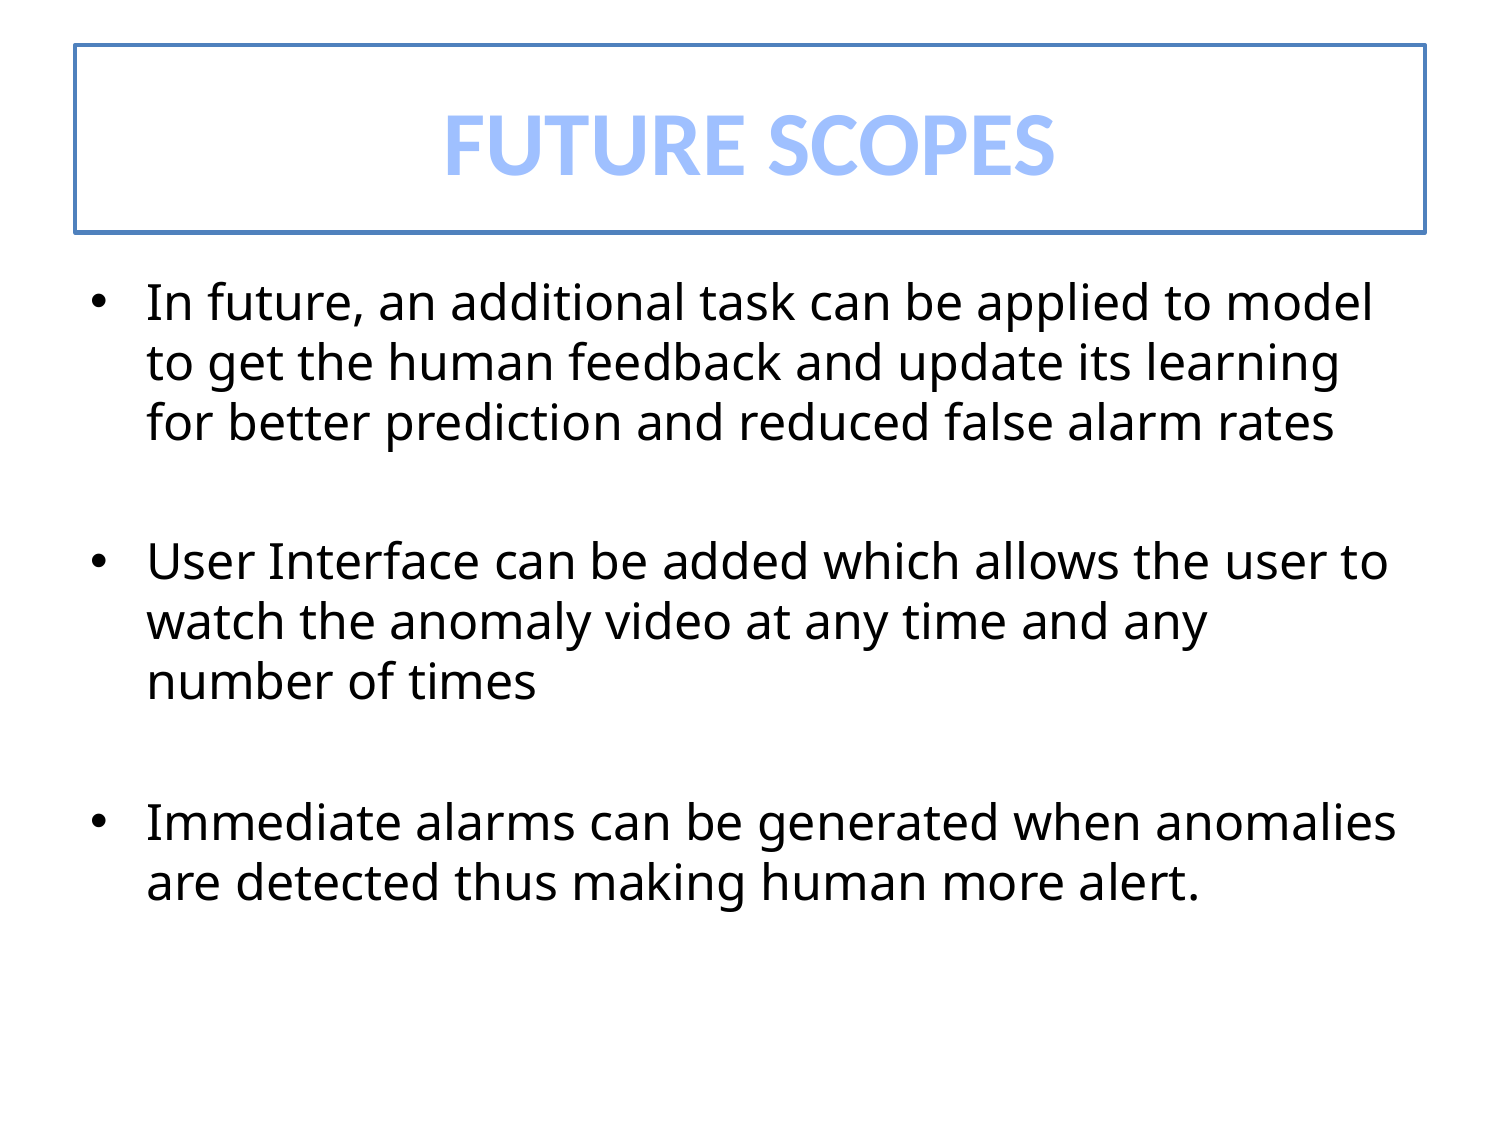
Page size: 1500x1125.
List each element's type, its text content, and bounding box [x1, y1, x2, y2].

list In future, an additional task can be applied to model to get the human feedback and update its learning for better prediction and reduced false alarm rates User Interface can be added which allows the user to watch the anomaly video at any time and any number of times Immediate alarms can be generated when anomalies are detected thus making human more alert. [75, 262, 1425, 1005]
title FUTURE SCOPES [73, 43, 1427, 235]
